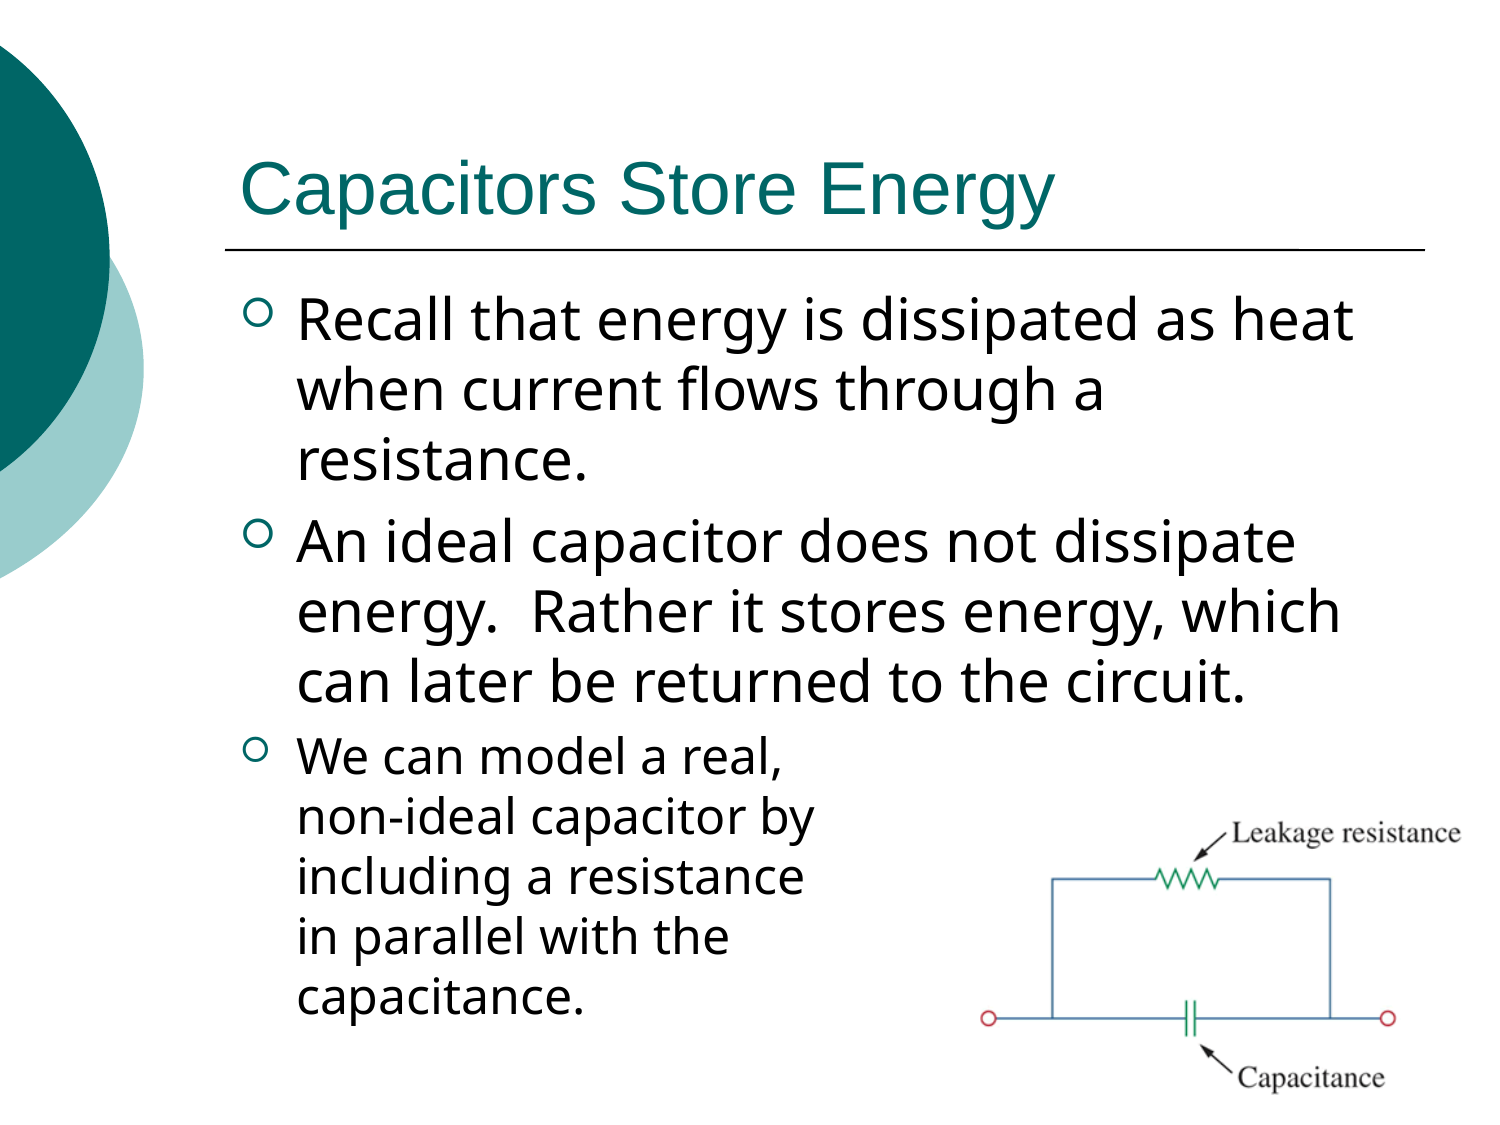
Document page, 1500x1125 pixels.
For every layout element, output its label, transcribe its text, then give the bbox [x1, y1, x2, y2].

title Capacitors Store Energy [224, 49, 1425, 238]
list Recall that energy is dissipated as heat when current flows through a resistance. An ideal capacitor does not dissipate energy. Rather it stores energy, which can later be returned to the circuit. We can model a real, non-ideal capacitor by including a resistance in parallel with the capacitance. [224, 274, 1425, 951]
picture [979, 816, 1463, 1095]
